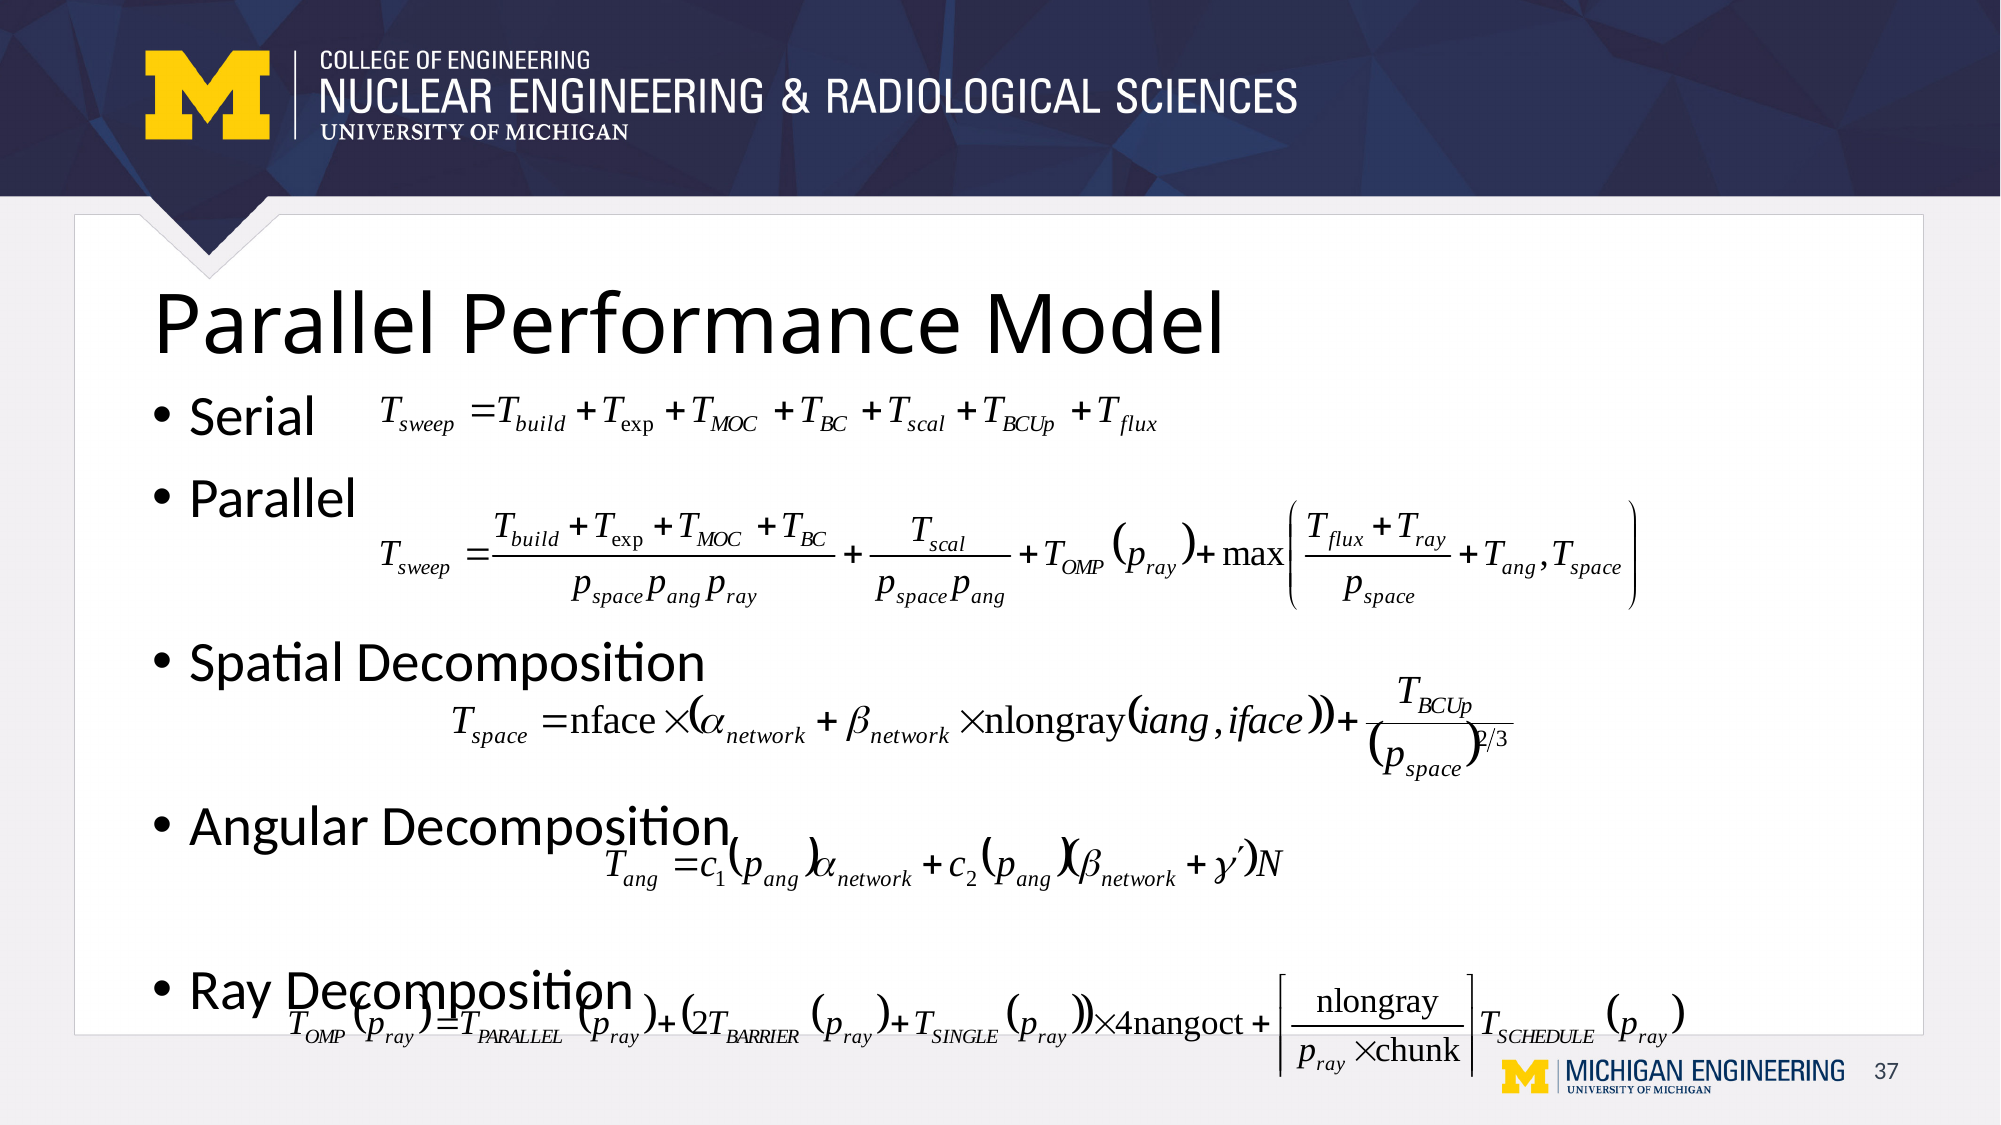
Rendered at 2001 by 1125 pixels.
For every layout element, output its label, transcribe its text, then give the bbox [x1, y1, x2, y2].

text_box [375, 383, 1164, 445]
picture [0, 0, 2001, 1125]
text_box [600, 837, 1291, 900]
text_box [284, 968, 1684, 1084]
title Parallel Performance Model [137, 273, 1863, 378]
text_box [446, 663, 1522, 790]
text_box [375, 494, 1647, 618]
list Serial Parallel Spatial Decomposition Angular Decomposition Ray Decomposition [137, 378, 1863, 1034]
